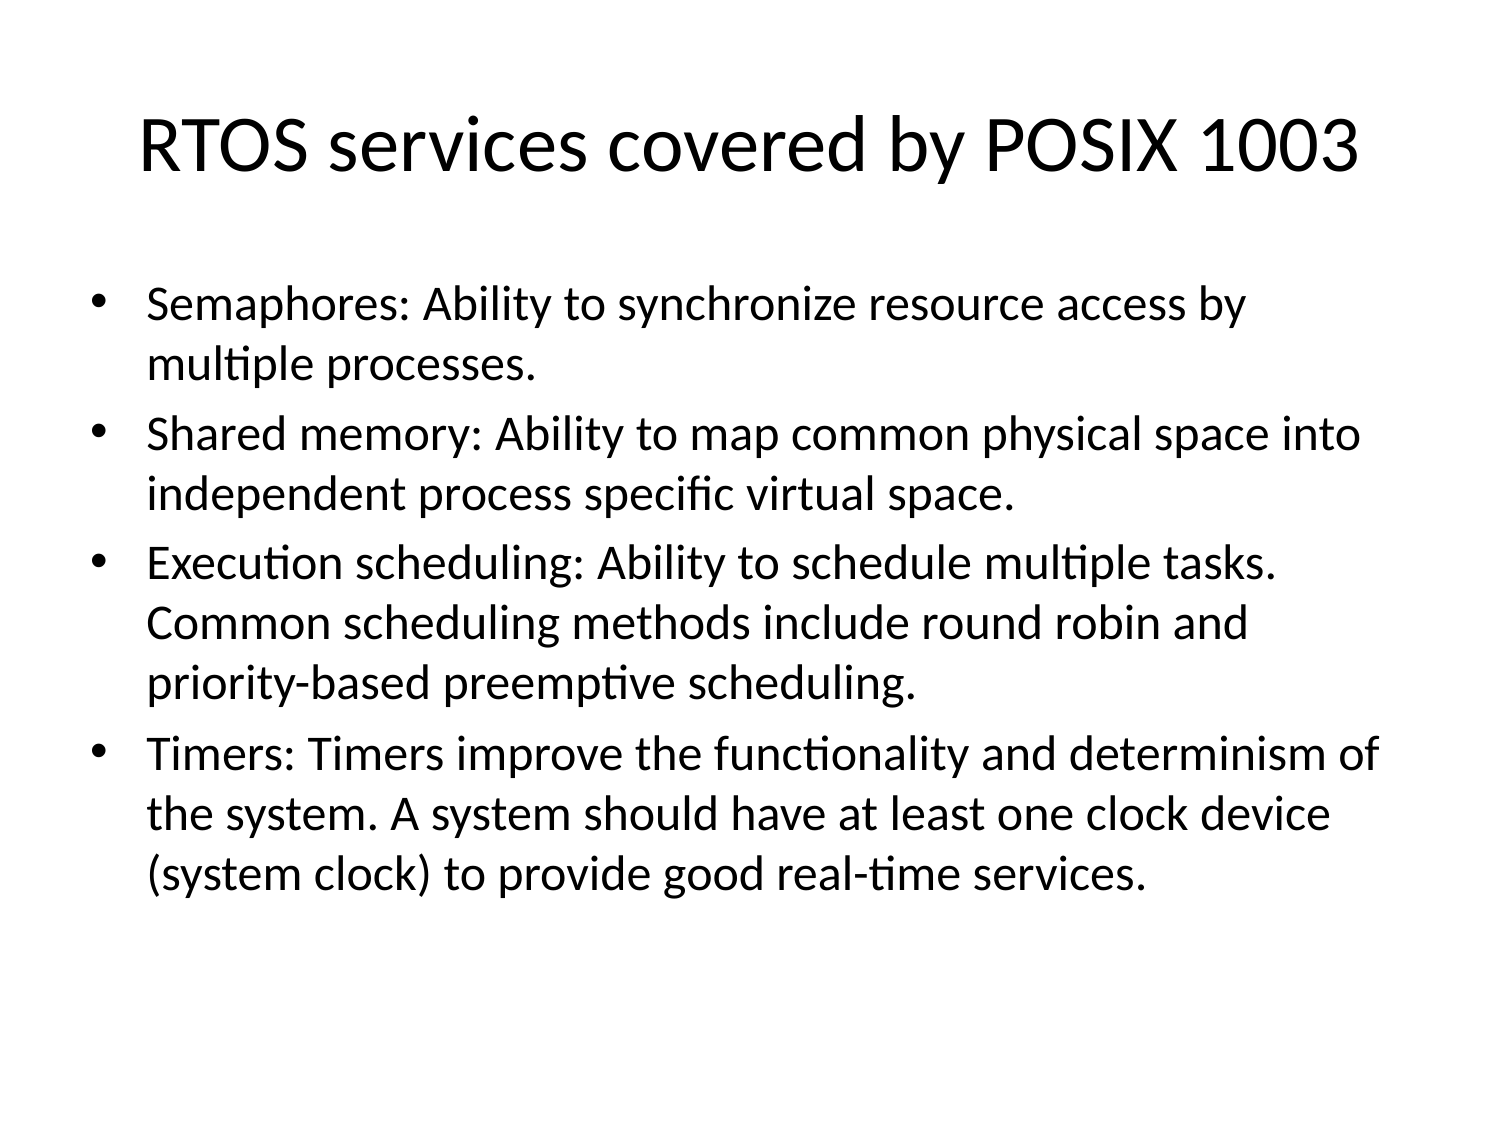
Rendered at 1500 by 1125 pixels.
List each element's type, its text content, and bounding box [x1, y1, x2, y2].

list Semaphores: Ability to synchronize resource access by multiple processes. Shared memory: Ability to map common physical space into independent process specific virtual space. Execution scheduling: Ability to schedule multiple tasks. Common scheduling methods include round robin and priority-based preemptive scheduling. Timers: Timers improve the functionality and determinism of the system. A system should have at least one clock device (system clock) to provide good real-time services. [75, 262, 1425, 1005]
title RTOS services covered by POSIX 1003 [75, 45, 1425, 233]
